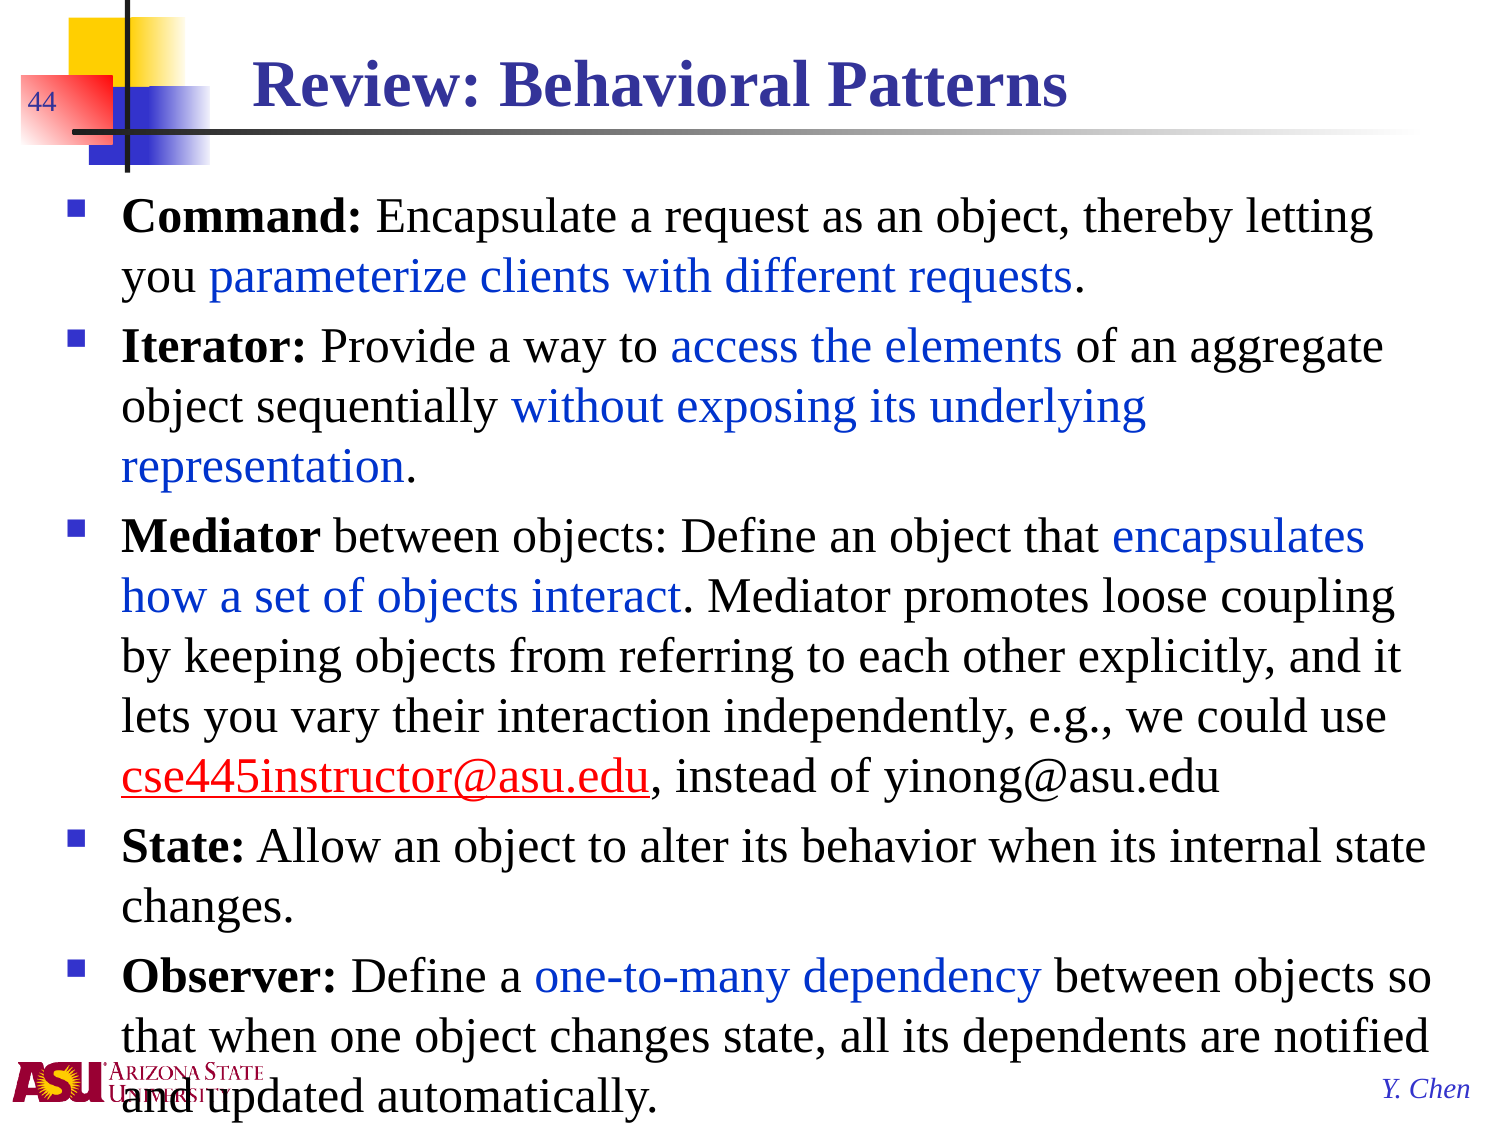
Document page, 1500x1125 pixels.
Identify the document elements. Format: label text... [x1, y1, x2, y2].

list Command: Encapsulate a request as an object, thereby letting you parameterize clients with different requests. Iterator: Provide a way to access the elements of an aggregate object sequentially without exposing its underlying representation. Mediator between objects: Define an object that encapsulates how a set of objects interact. Mediator promotes loose coupling by keeping objects from referring to each other explicitly, and it lets you vary their interaction independently, e.g., we could use cse445instructor@asu.edu, instead of yinong@asu.edu State: Allow an object to alter its behavior when its internal state changes. Observer: Define a one-to-many dependency between objects so that when one object changes state, all its dependents are notified and updated automatically. [50, 174, 1469, 1088]
picture [12, 1062, 263, 1102]
title Review: Behavioral Patterns [237, 24, 1488, 128]
slide_number 44 [12, 49, 326, 126]
